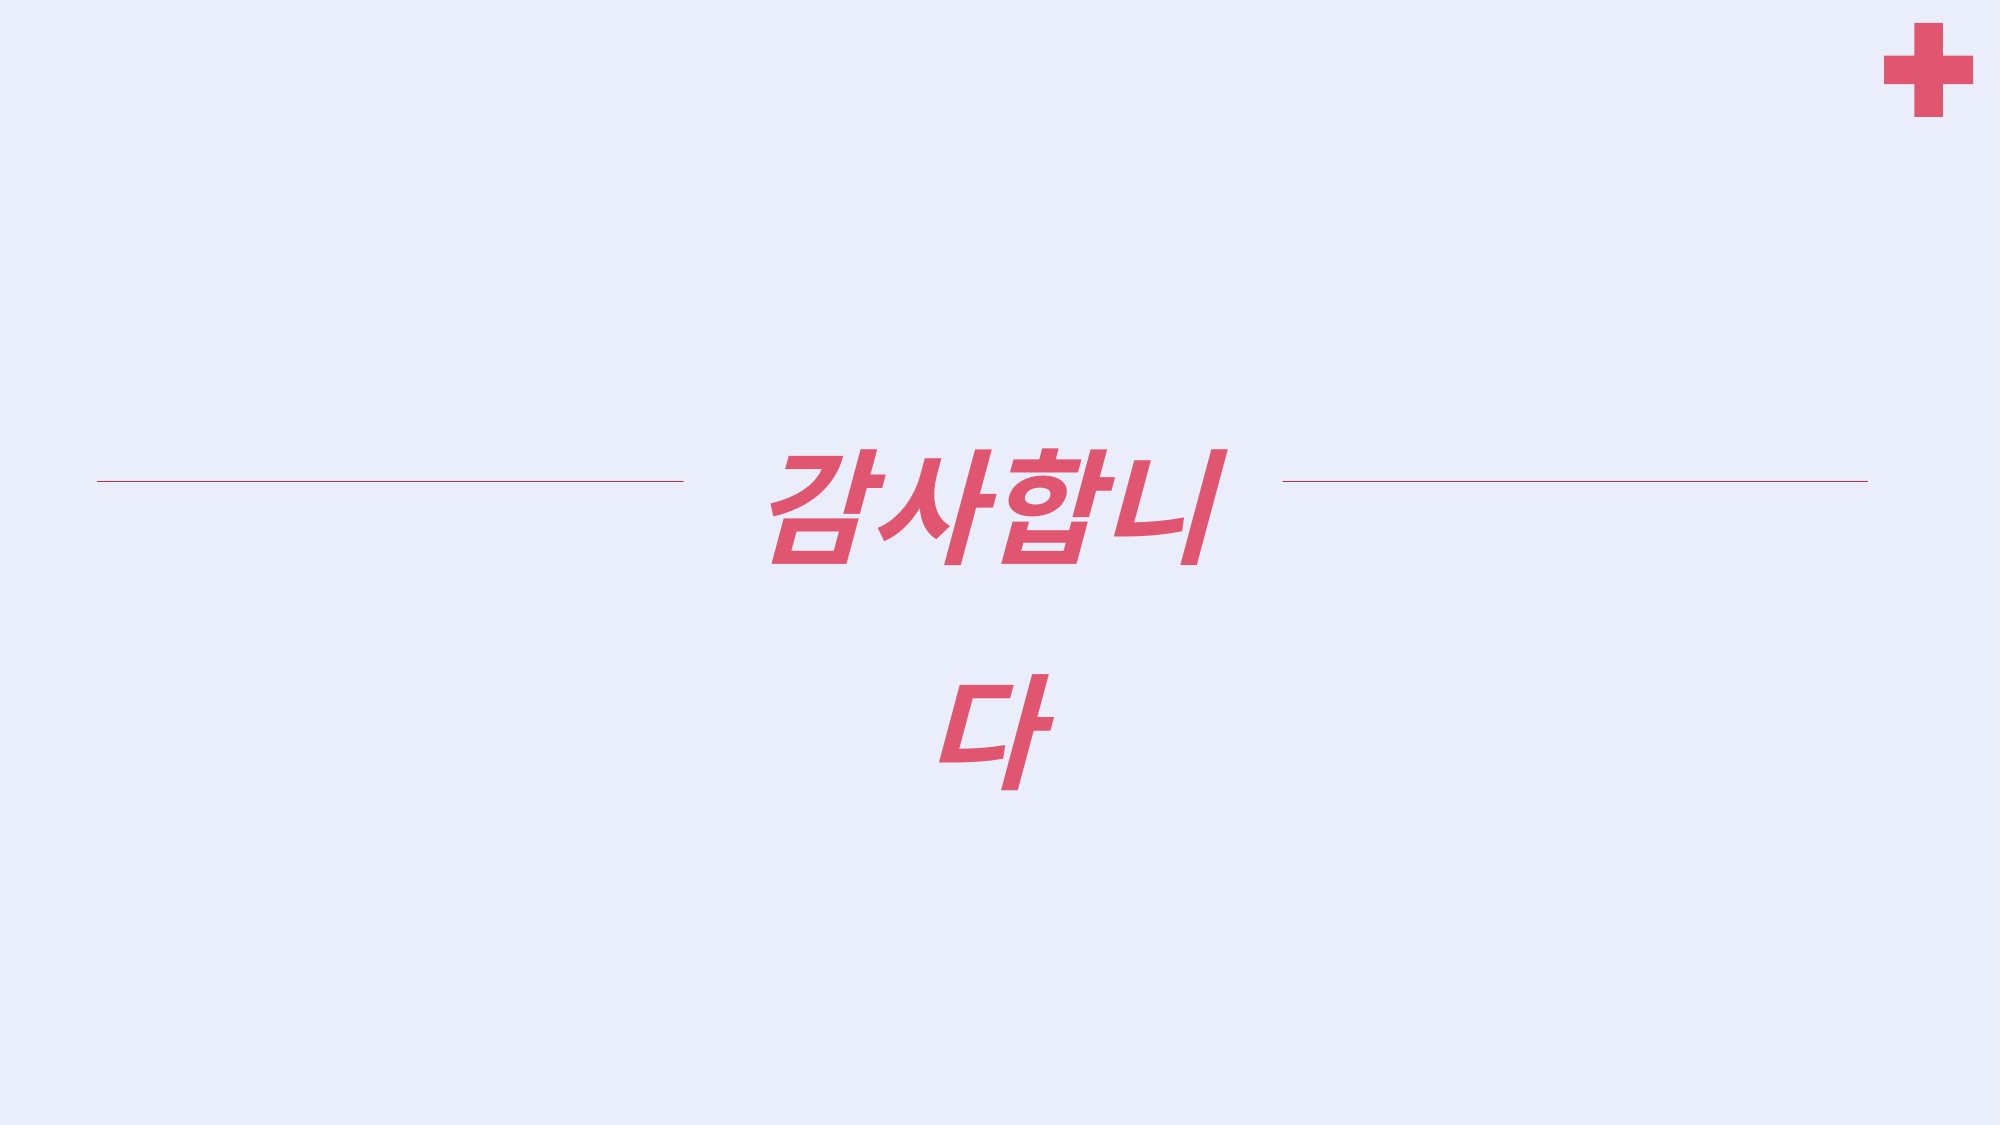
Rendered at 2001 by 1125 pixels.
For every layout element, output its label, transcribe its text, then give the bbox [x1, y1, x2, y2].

text_box 감사합니다 [683, 346, 1283, 481]
text_box 감사합니다 [683, 482, 1283, 812]
text_box [1883, 22, 1974, 118]
